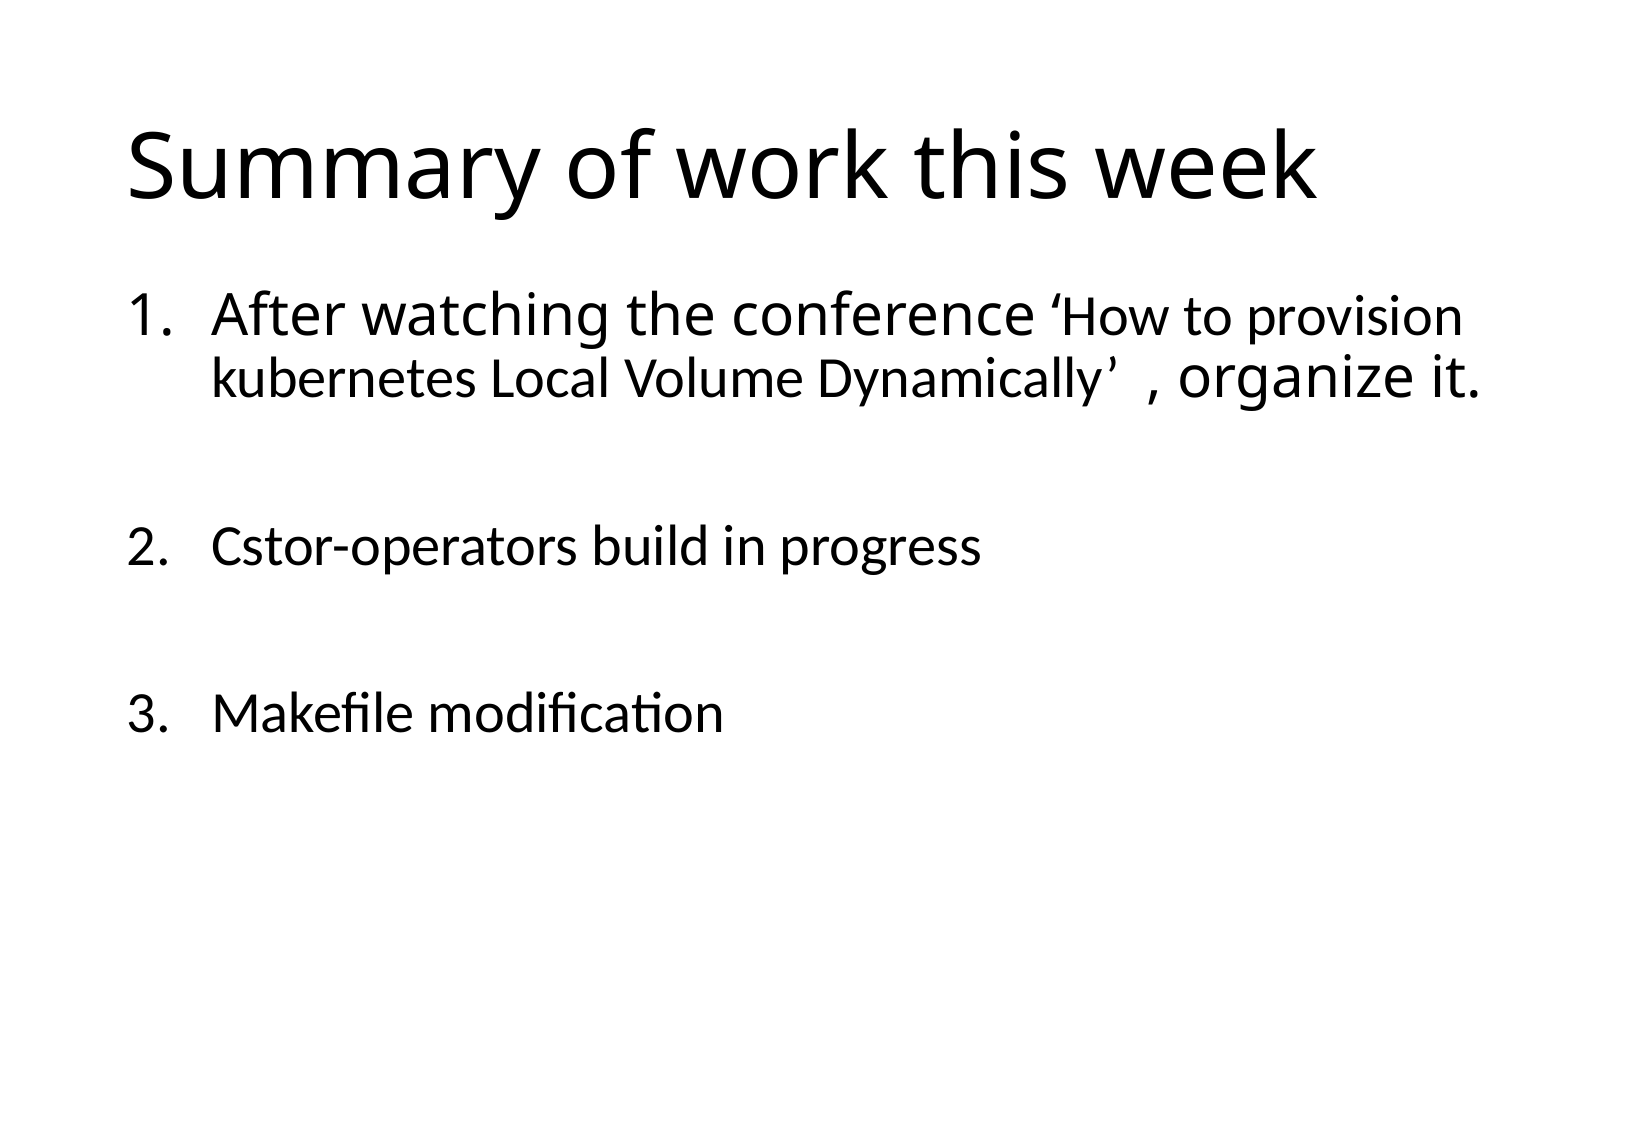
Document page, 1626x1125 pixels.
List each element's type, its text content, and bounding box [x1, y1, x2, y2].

title Summary of work this week [111, 59, 1514, 277]
list After watching the conference ‘How to provision kubernetes Local Volume Dynamically’ , organize it. Cstor-operators build in progress Makefile modification [111, 277, 1514, 1014]
